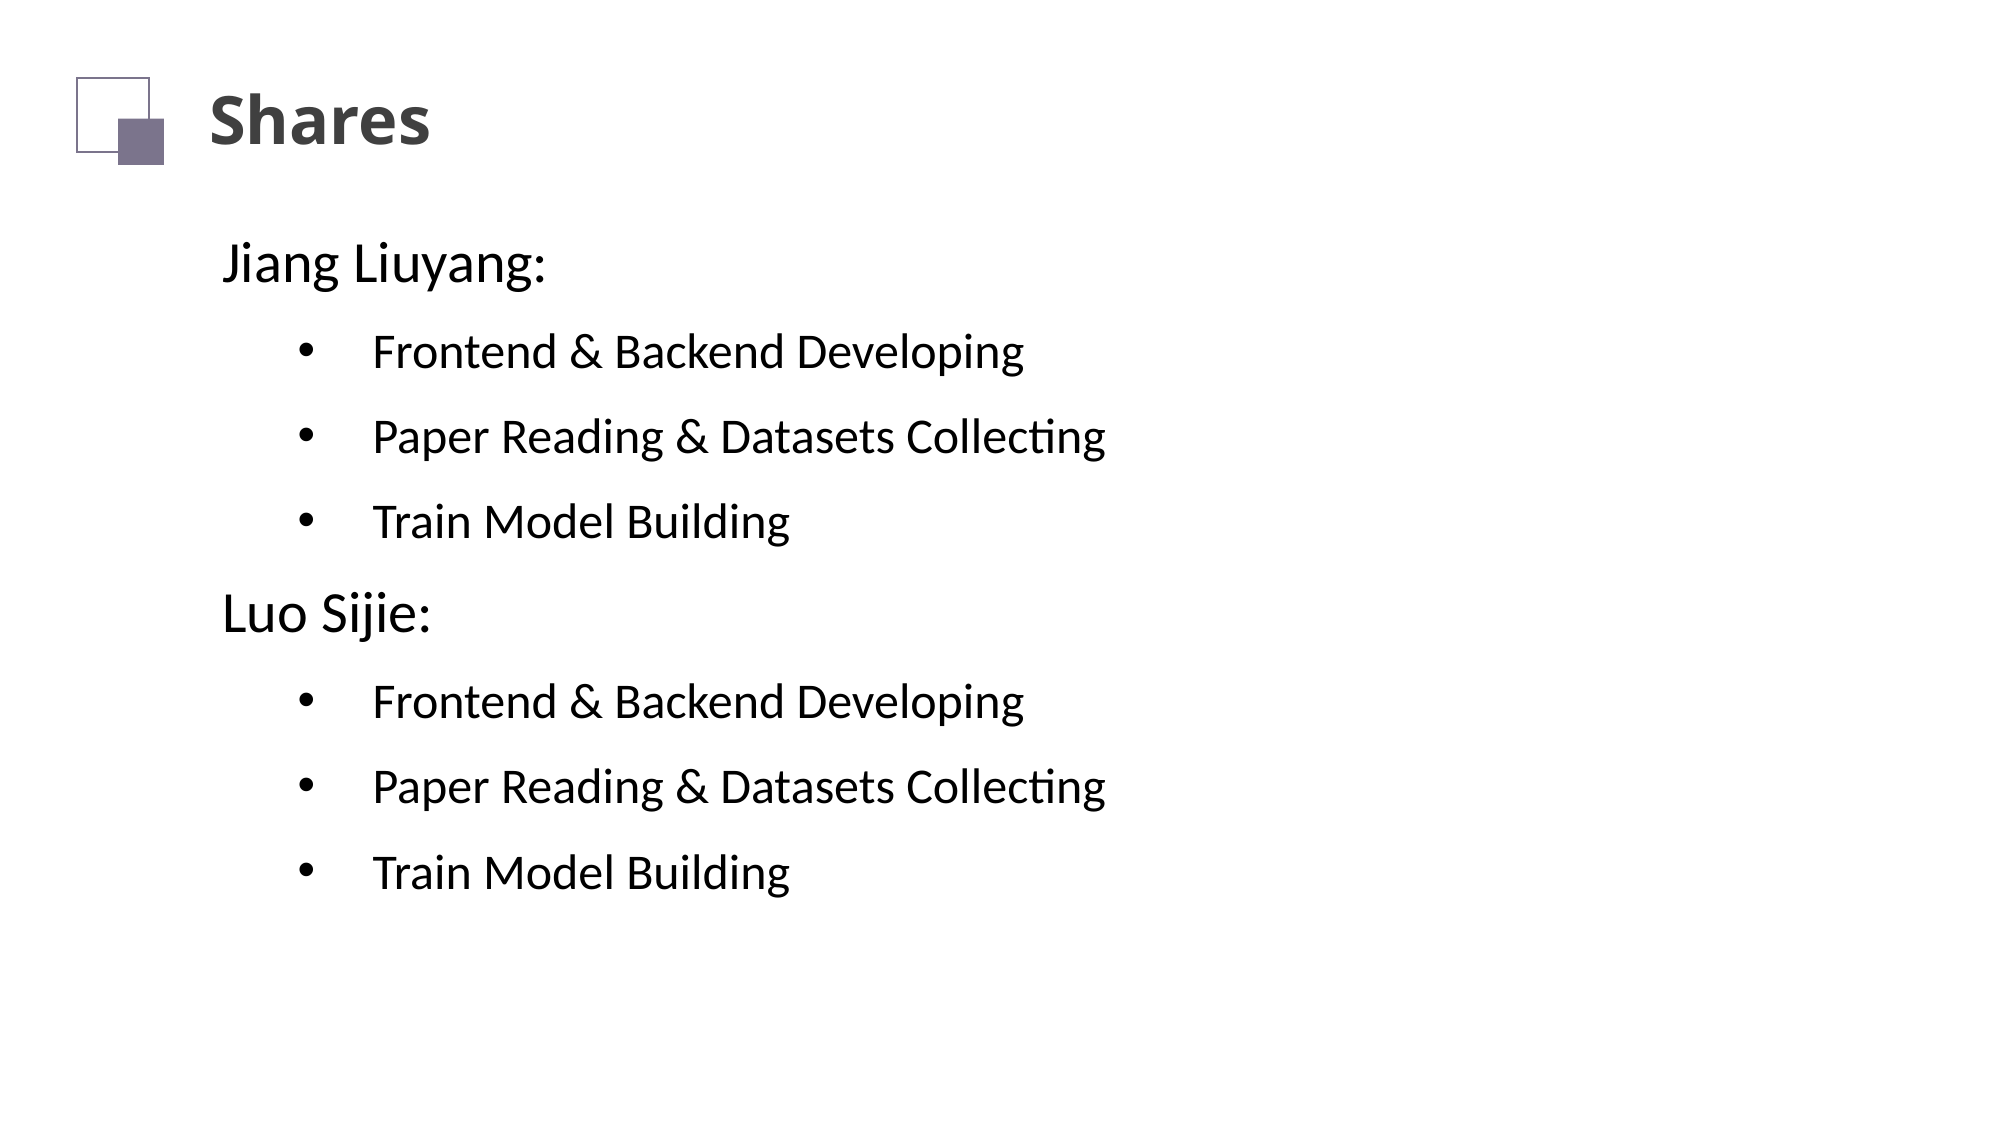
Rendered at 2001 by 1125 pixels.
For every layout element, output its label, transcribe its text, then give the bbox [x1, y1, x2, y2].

text_box Jiang Liuyang: Frontend & Backend Developing Paper Reading & Datasets Collecting Train Model Building Luo Sijie: Frontend & Backend Developing Paper Reading & Datasets Collecting Train Model Building [207, 216, 1793, 907]
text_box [77, 78, 164, 165]
text_box Shares [194, 70, 447, 166]
